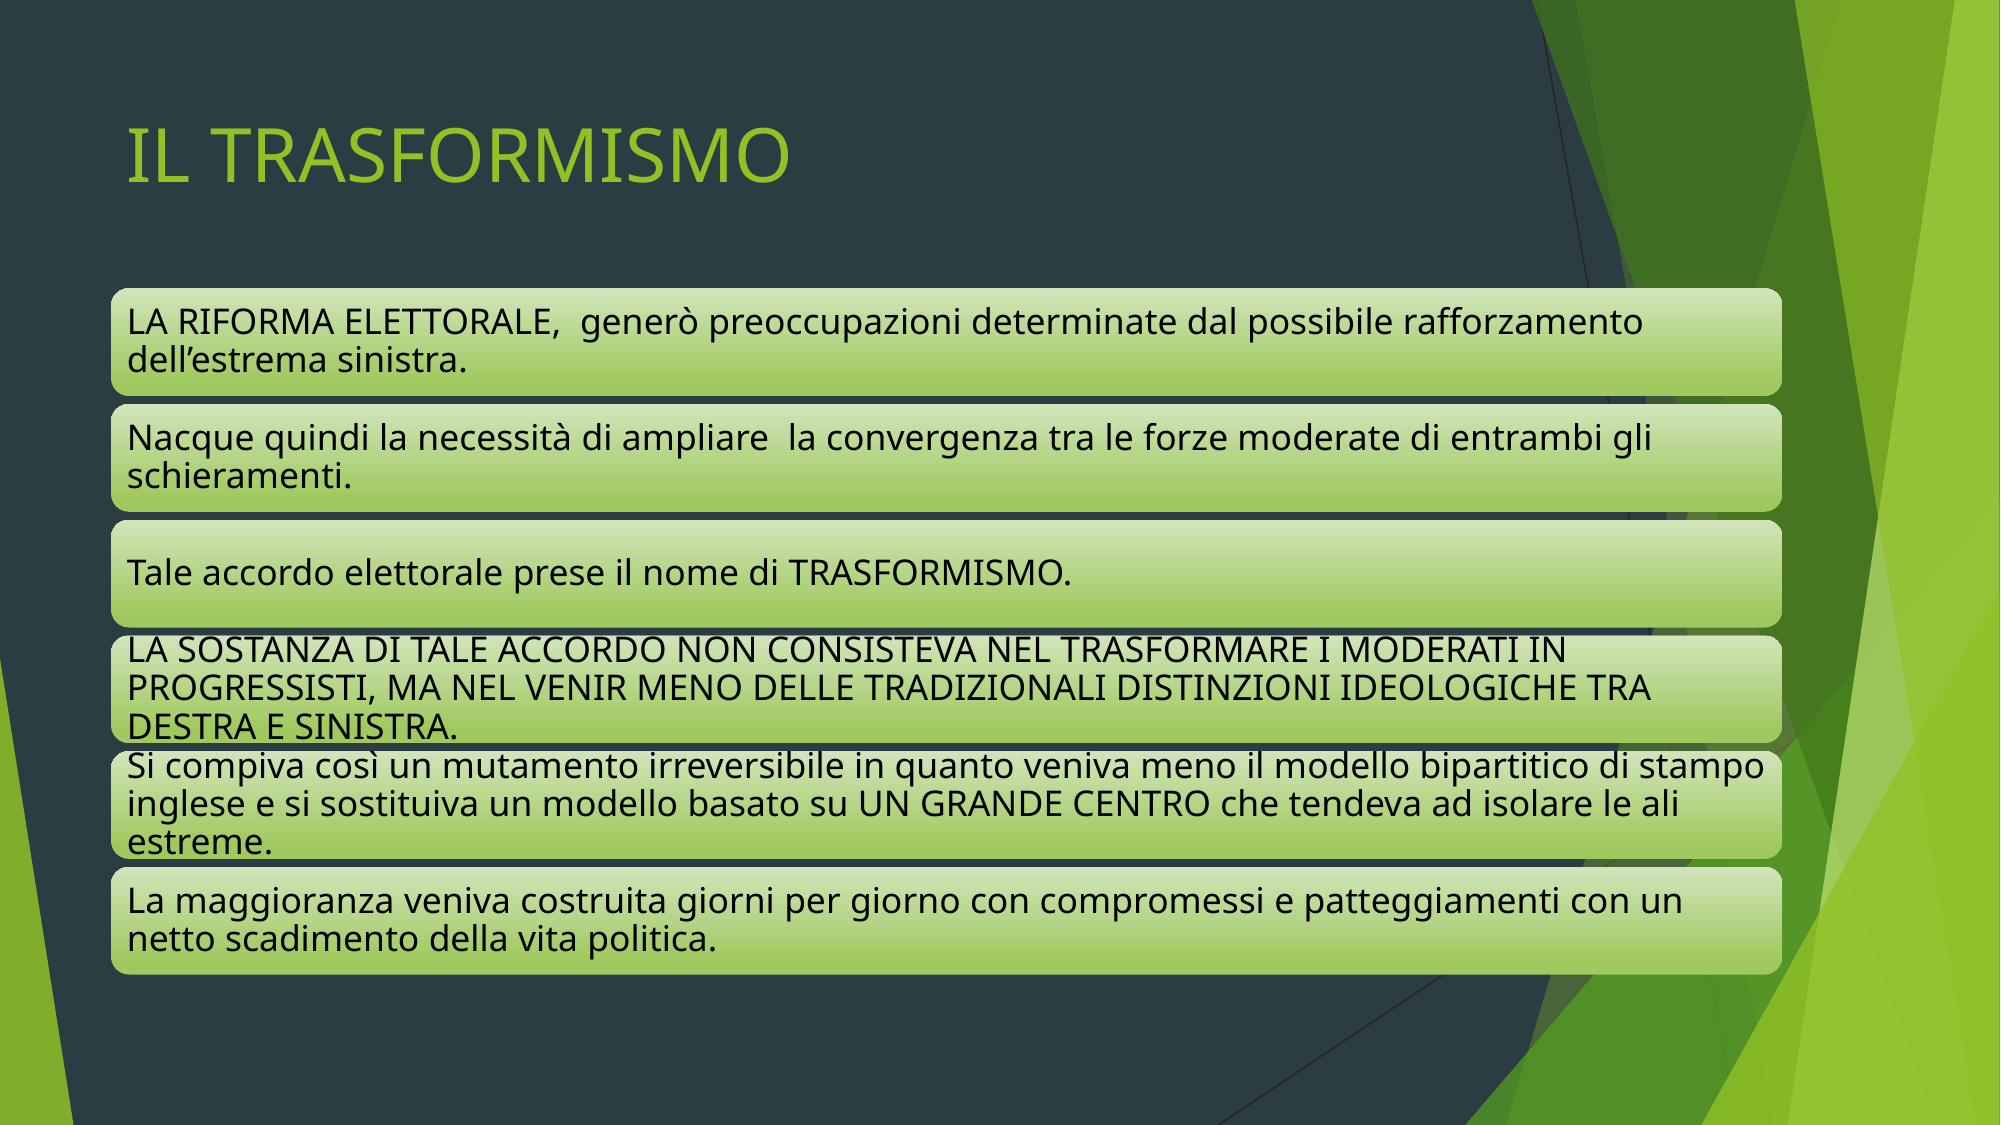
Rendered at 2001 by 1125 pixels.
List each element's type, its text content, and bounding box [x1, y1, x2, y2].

title IL TRASFORMISMO [111, 99, 1522, 286]
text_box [110, 288, 1783, 975]
